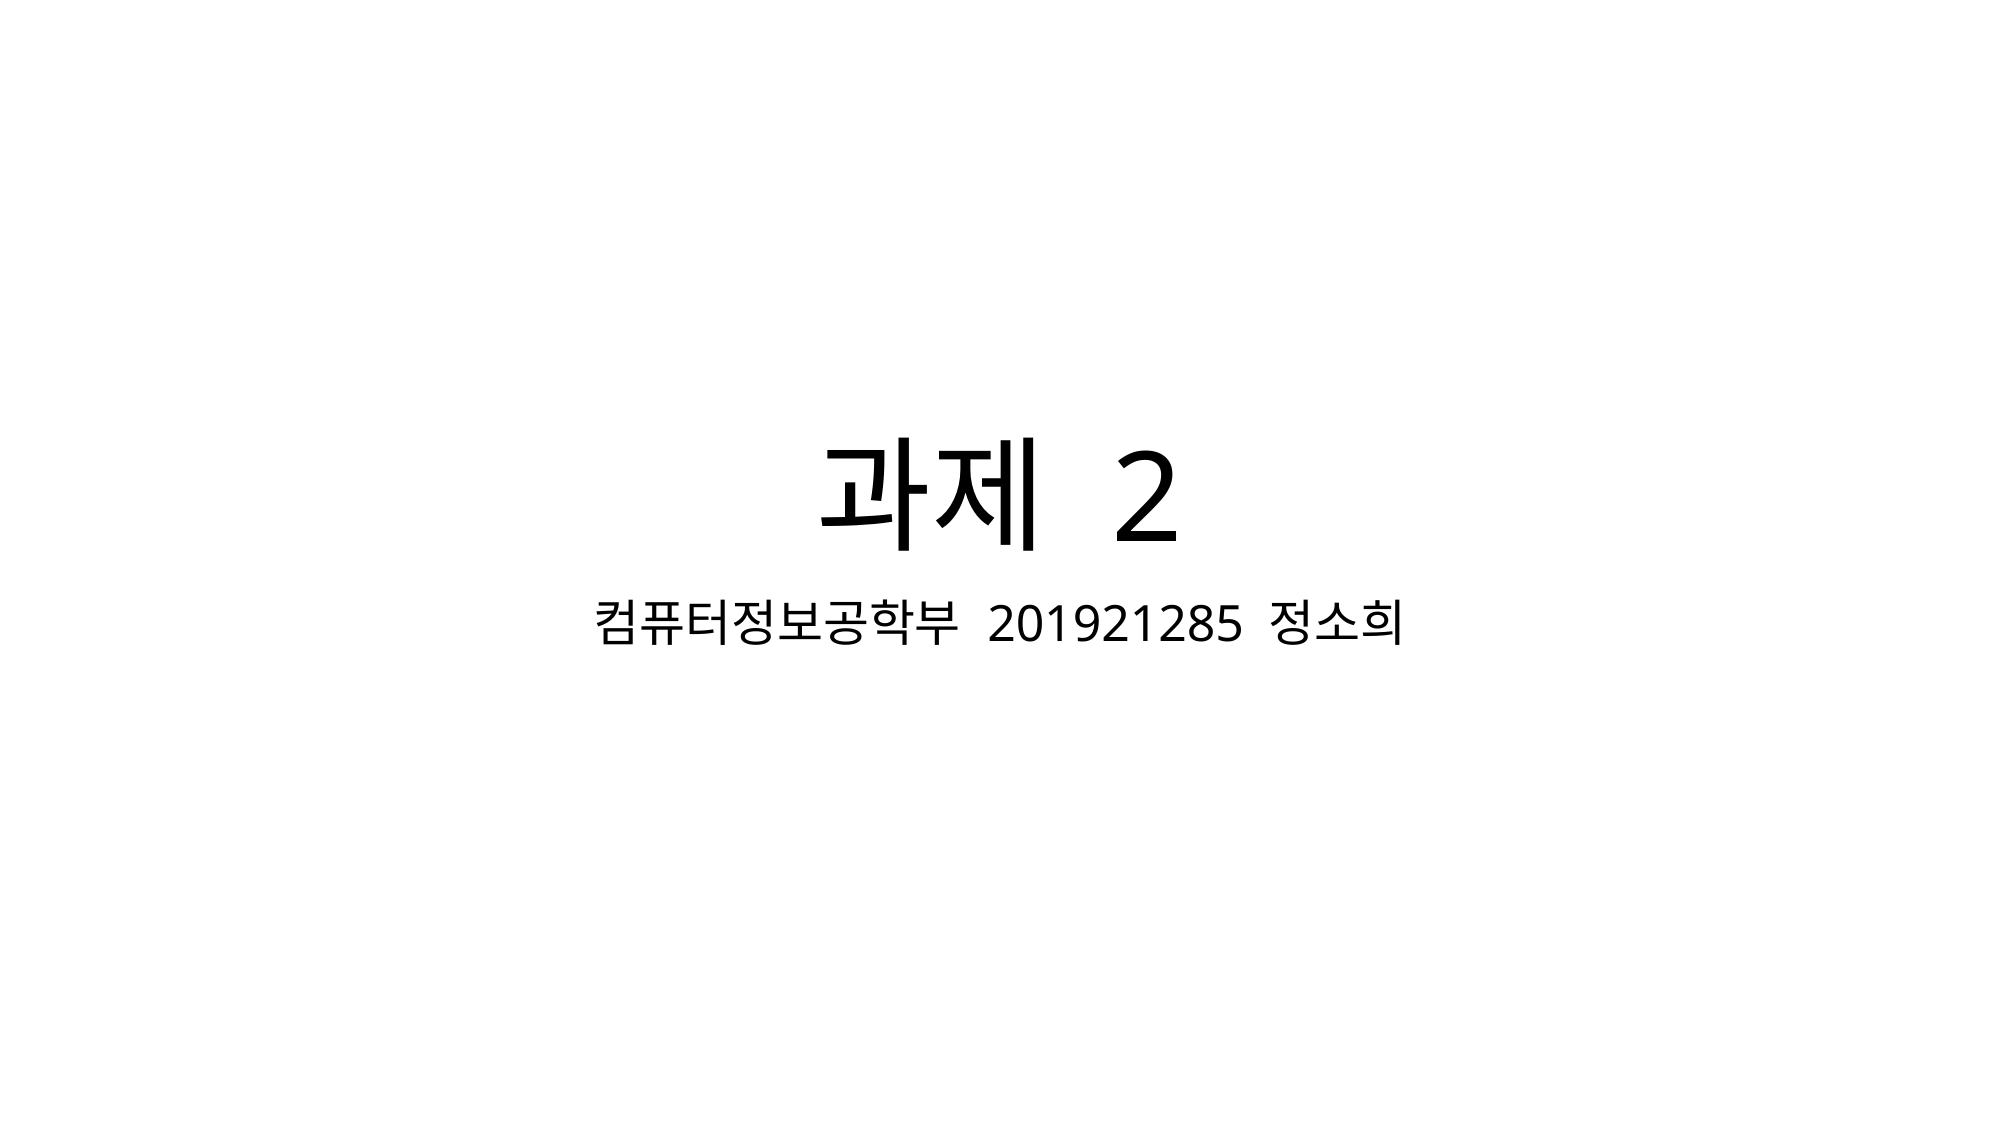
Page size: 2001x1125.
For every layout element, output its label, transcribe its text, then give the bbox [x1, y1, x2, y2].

title 과제 2 [249, 184, 1750, 576]
subtitle 컴퓨터정보공학부 201921285 정소희 [249, 590, 1750, 863]
